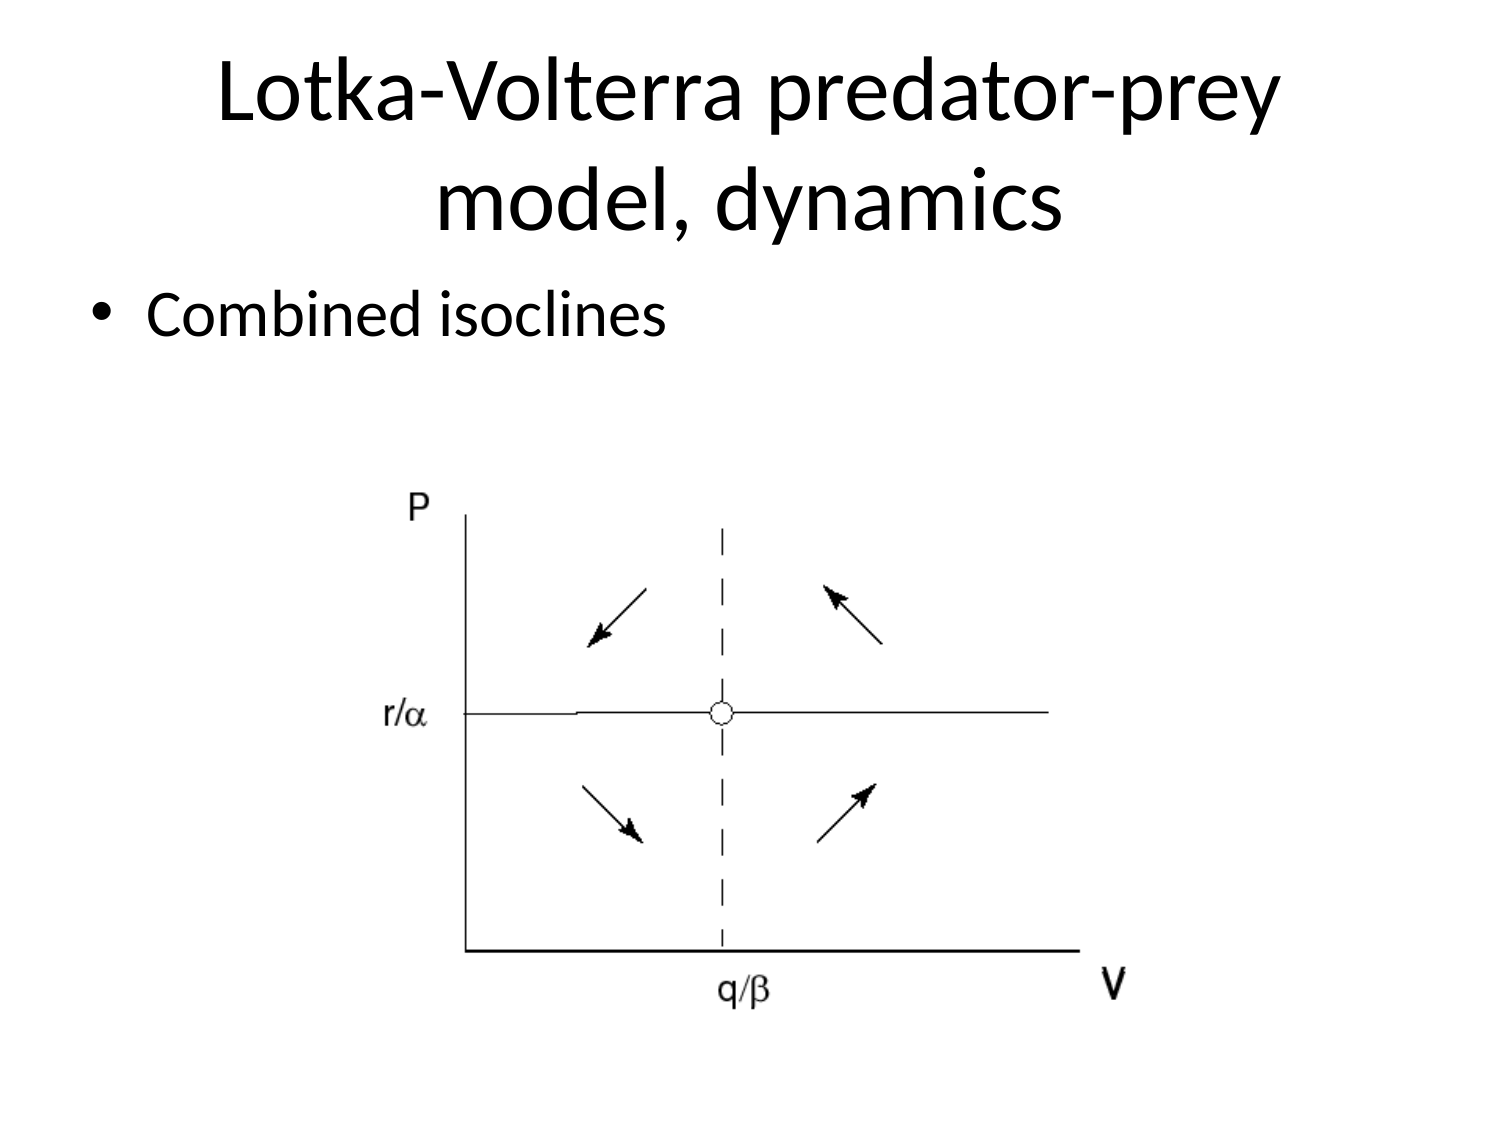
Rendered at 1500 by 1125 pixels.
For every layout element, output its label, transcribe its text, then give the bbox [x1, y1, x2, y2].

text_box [329, 474, 1171, 1125]
list Combined isoclines [75, 262, 1425, 1005]
title Lotka-Volterra predator-prey model, dynamics [75, 45, 1425, 233]
